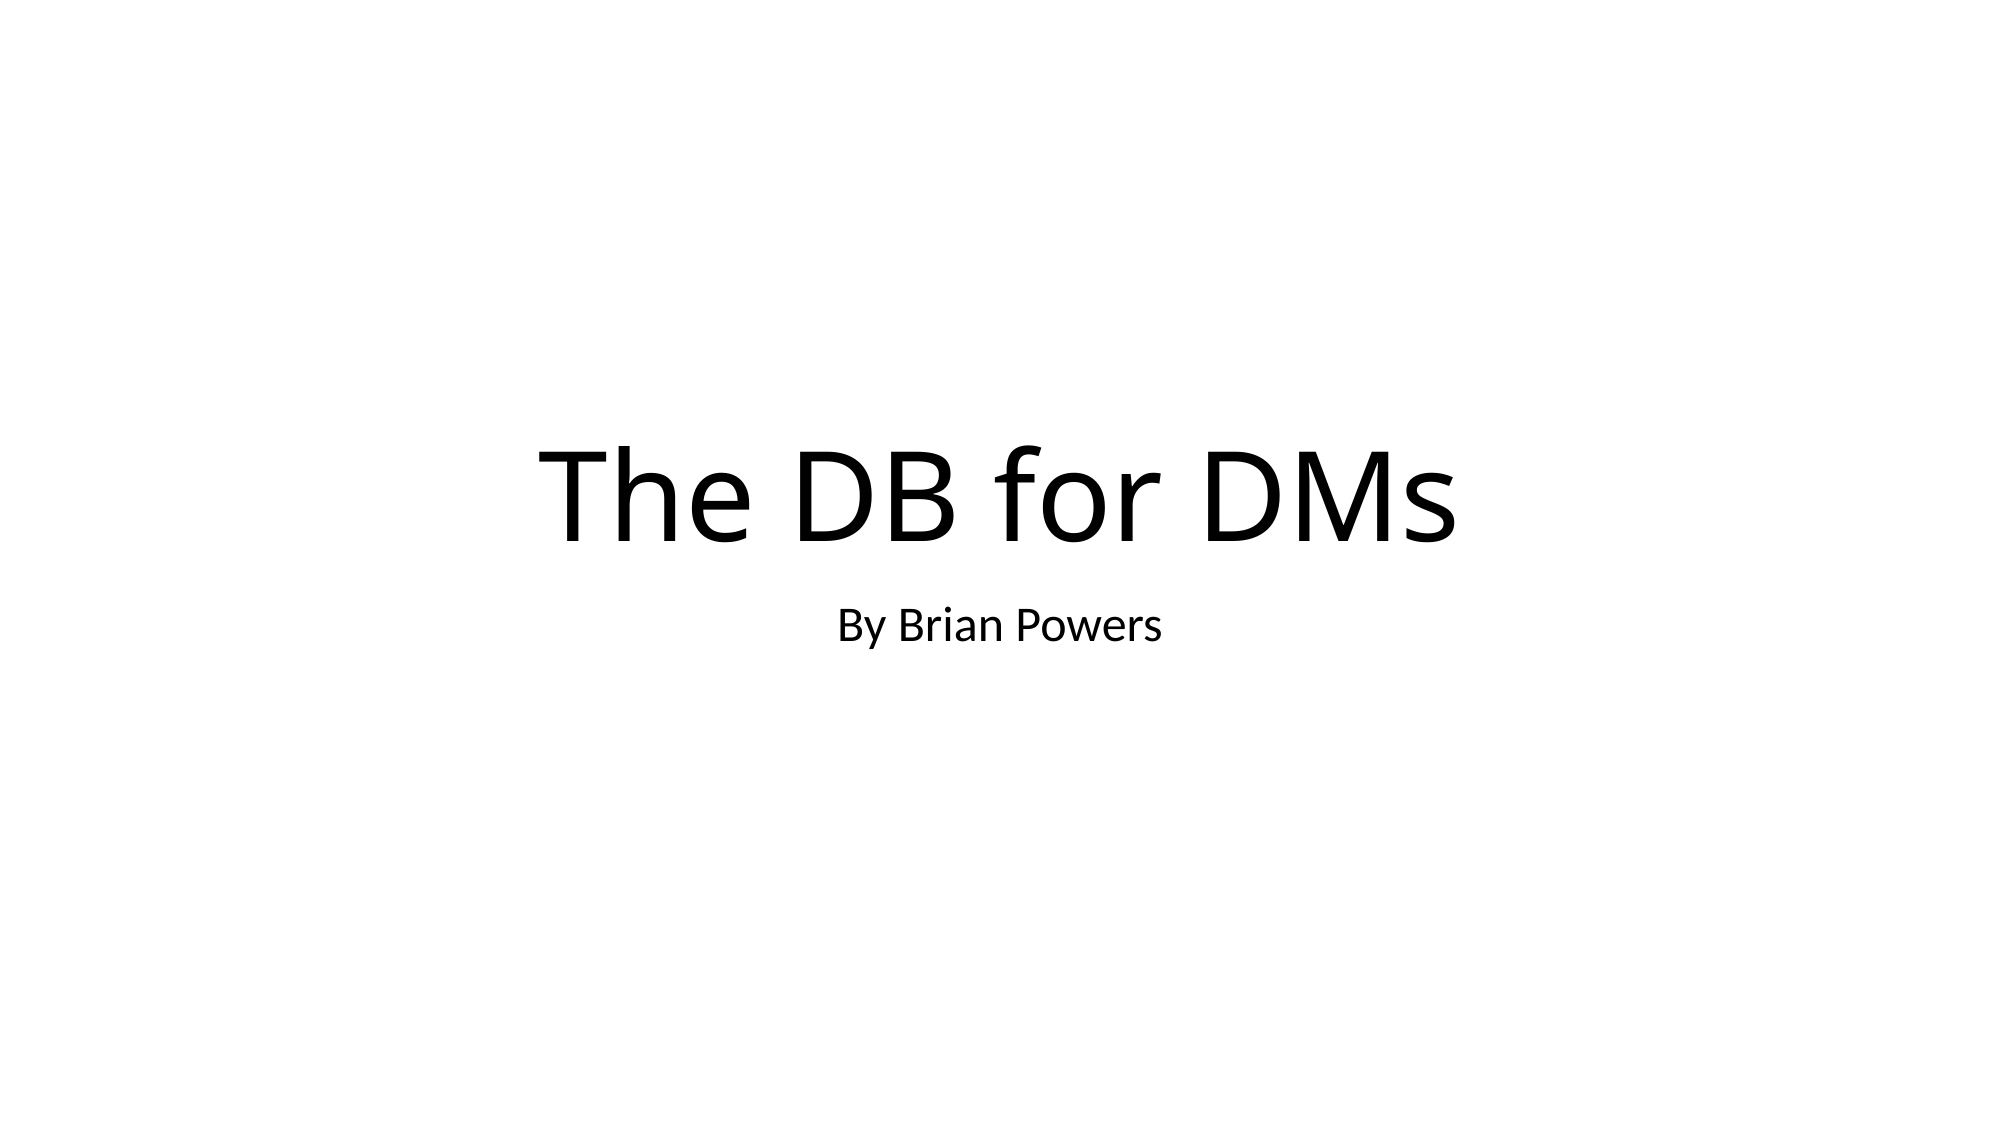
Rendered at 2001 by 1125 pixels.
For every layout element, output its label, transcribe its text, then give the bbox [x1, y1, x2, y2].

subtitle By Brian Powers [249, 590, 1750, 863]
title The DB for DMs [249, 184, 1750, 576]
